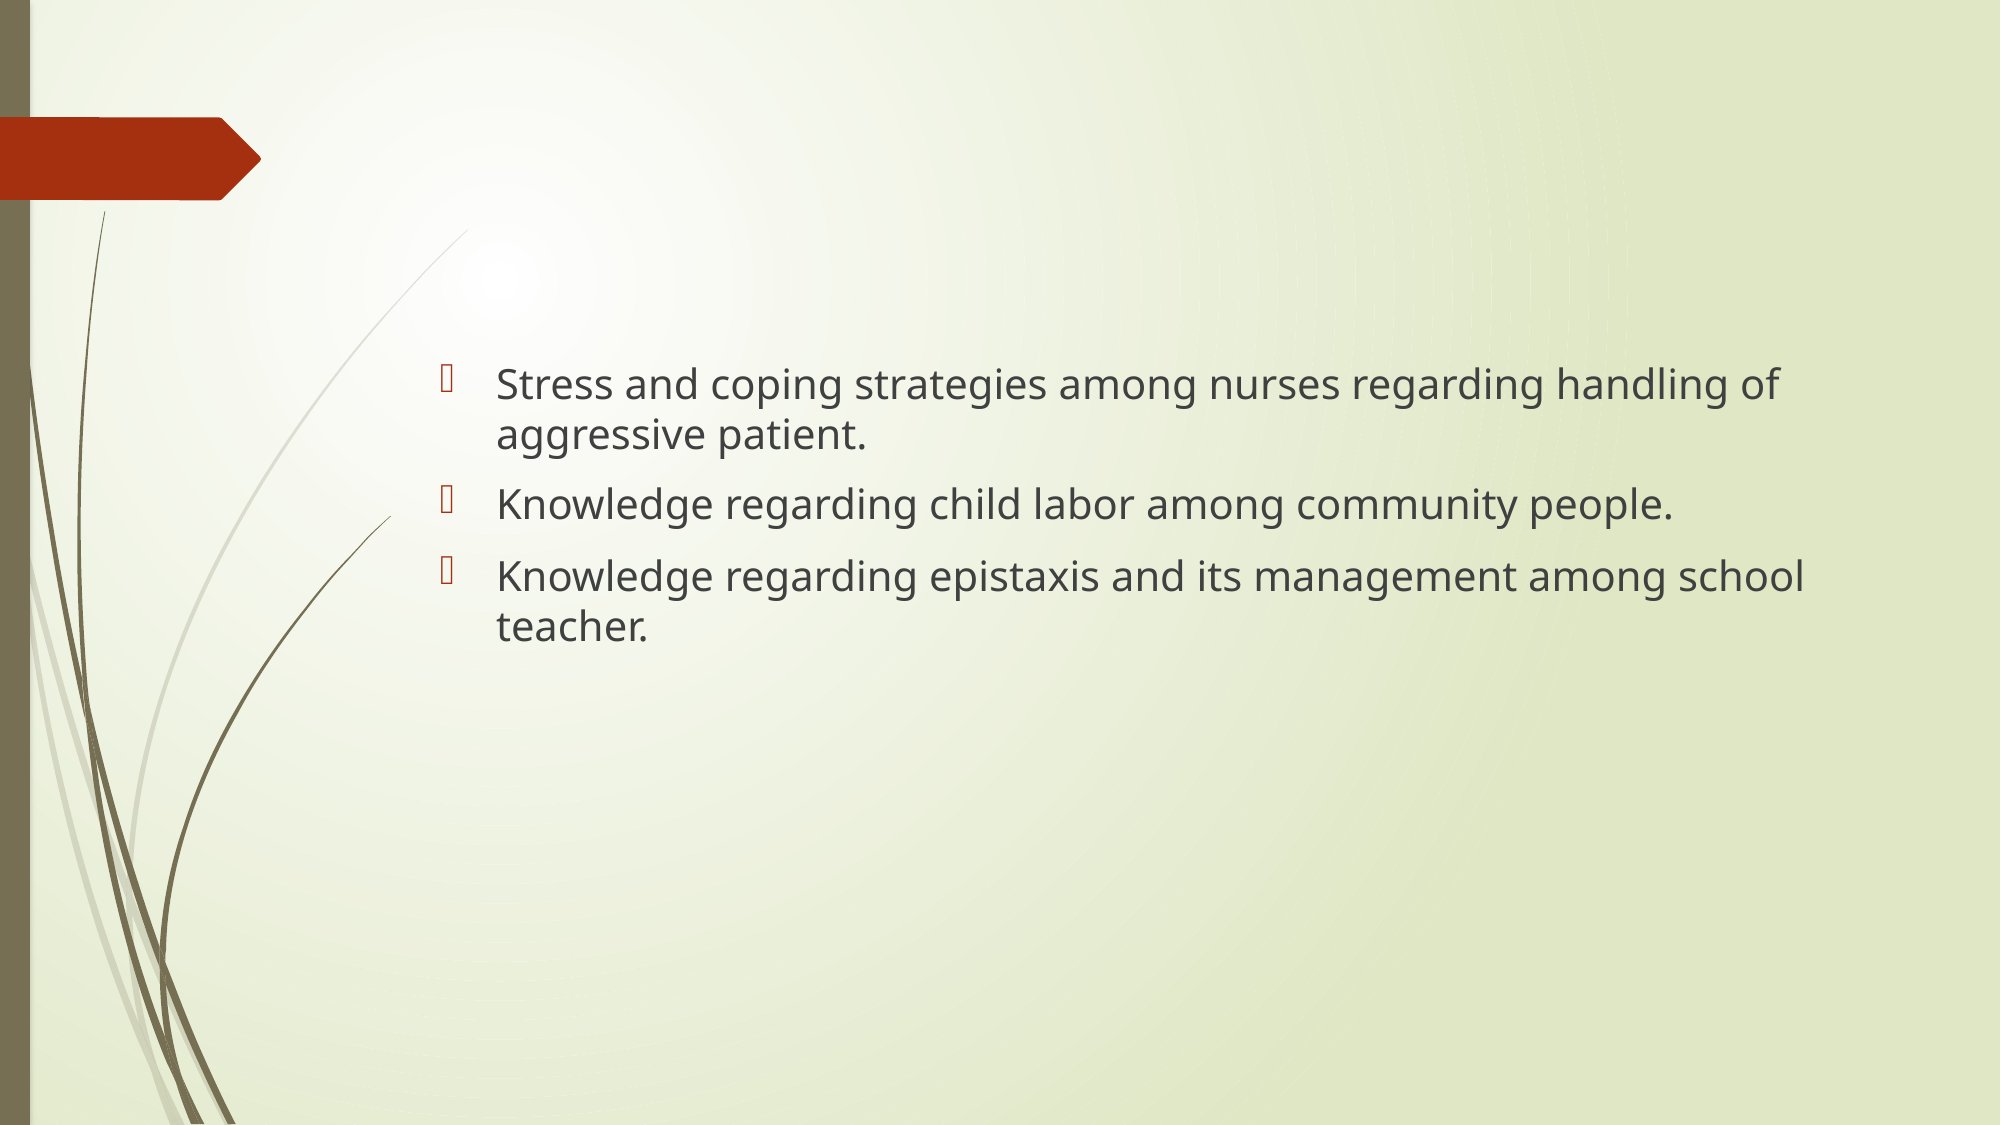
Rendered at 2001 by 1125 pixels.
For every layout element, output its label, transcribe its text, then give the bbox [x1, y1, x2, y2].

list Stress and coping strategies among nurses regarding handling of aggressive patient. Knowledge regarding child labor among community people. Knowledge regarding epistaxis and its management among school teacher. [424, 350, 1888, 970]
